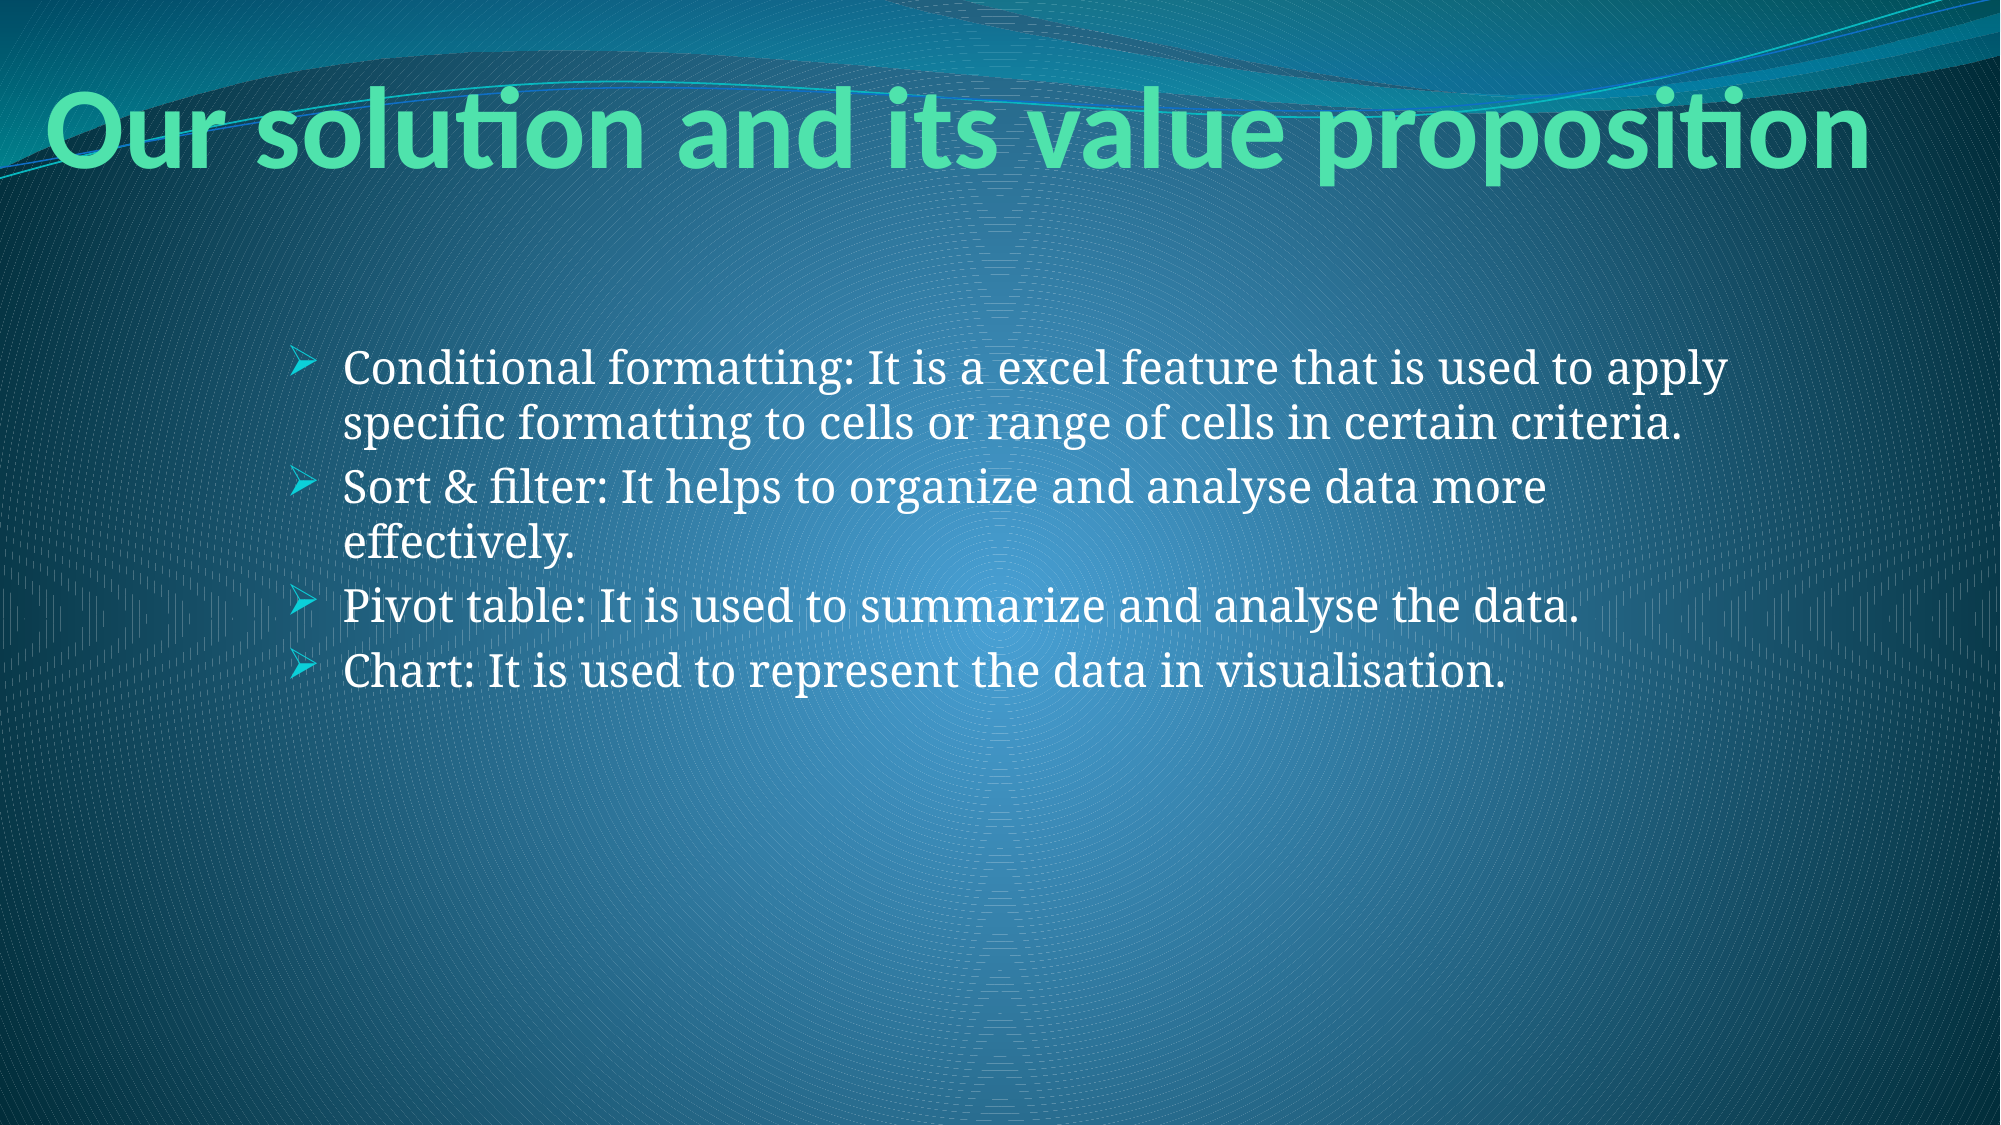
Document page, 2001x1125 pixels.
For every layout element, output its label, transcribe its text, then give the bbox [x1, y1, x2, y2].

title Our solution and its value proposition [45, 63, 1955, 332]
list Conditional formatting: It is a excel feature that is used to apply specific formatting to cells or range of cells in certain criteria. Sort & filter: It helps to organize and analyse data more effectively. Pivot table: It is used to summarize and analyse the data. Chart: It is used to represent the data in visualisation. [278, 331, 1777, 1006]
